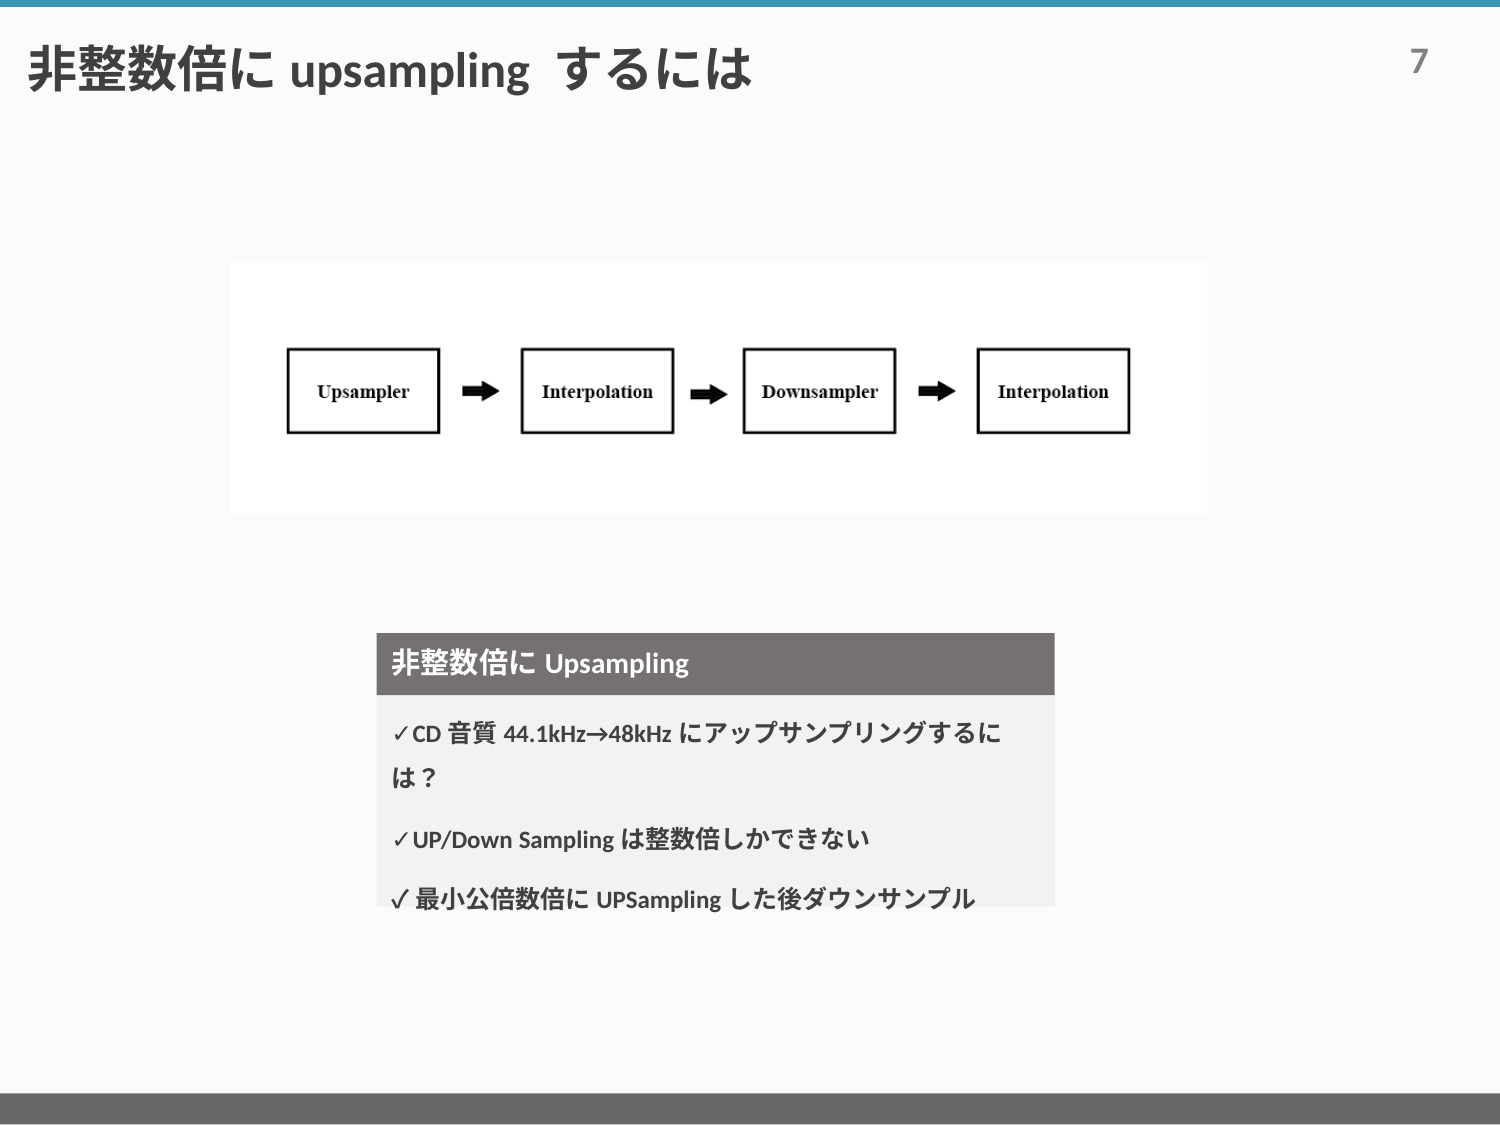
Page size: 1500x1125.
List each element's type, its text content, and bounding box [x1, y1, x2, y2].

slide_number 7 [1395, 28, 1474, 90]
picture [230, 261, 1207, 515]
list ✓CD音質44.1kHz→48kHzにアップサンプリングするには？ ✓UP/Down Samplingは整数倍しかできない ✓最小公倍数倍にUPSamplingした後ダウンサンプル [376, 695, 1055, 907]
title 非整数倍にupsampling するには [12, 12, 816, 106]
list 非整数倍にUpsampling [376, 633, 1055, 695]
